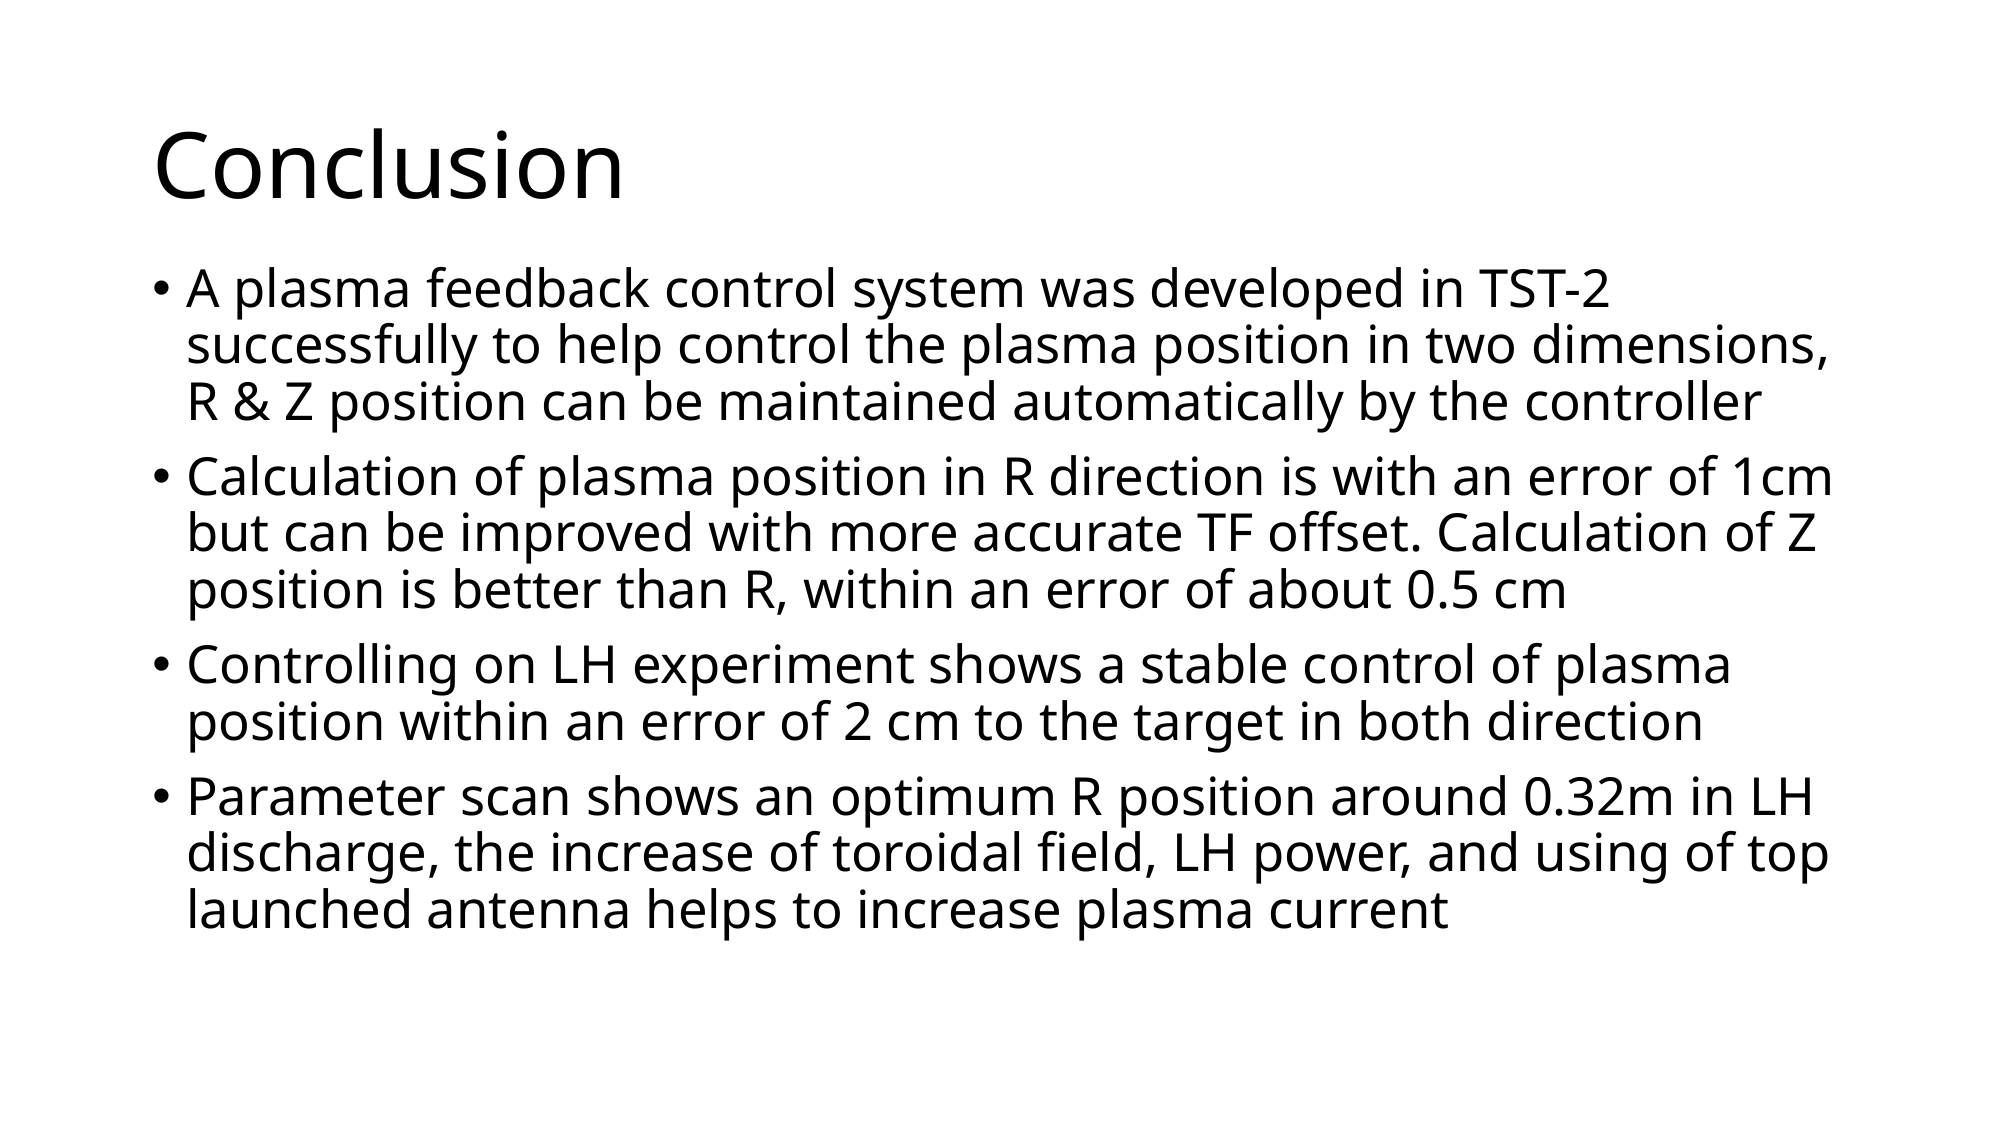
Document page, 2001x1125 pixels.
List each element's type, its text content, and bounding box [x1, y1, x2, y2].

list A plasma feedback control system was developed in TST-2 successfully to help control the plasma position in two dimensions, R & Z position can be maintained automatically by the controller Calculation of plasma position in R direction is with an error of 1cm but can be improved with more accurate TF offset. Calculation of Z position is better than R, within an error of about 0.5 cm Controlling on LH experiment shows a stable control of plasma position within an error of 2 cm to the target in both direction Parameter scan shows an optimum R position around 0.32m in LH discharge, the increase of toroidal field, LH power, and using of top launched antenna helps to increase plasma current [137, 254, 1863, 1085]
title Conclusion [137, 59, 1863, 254]
